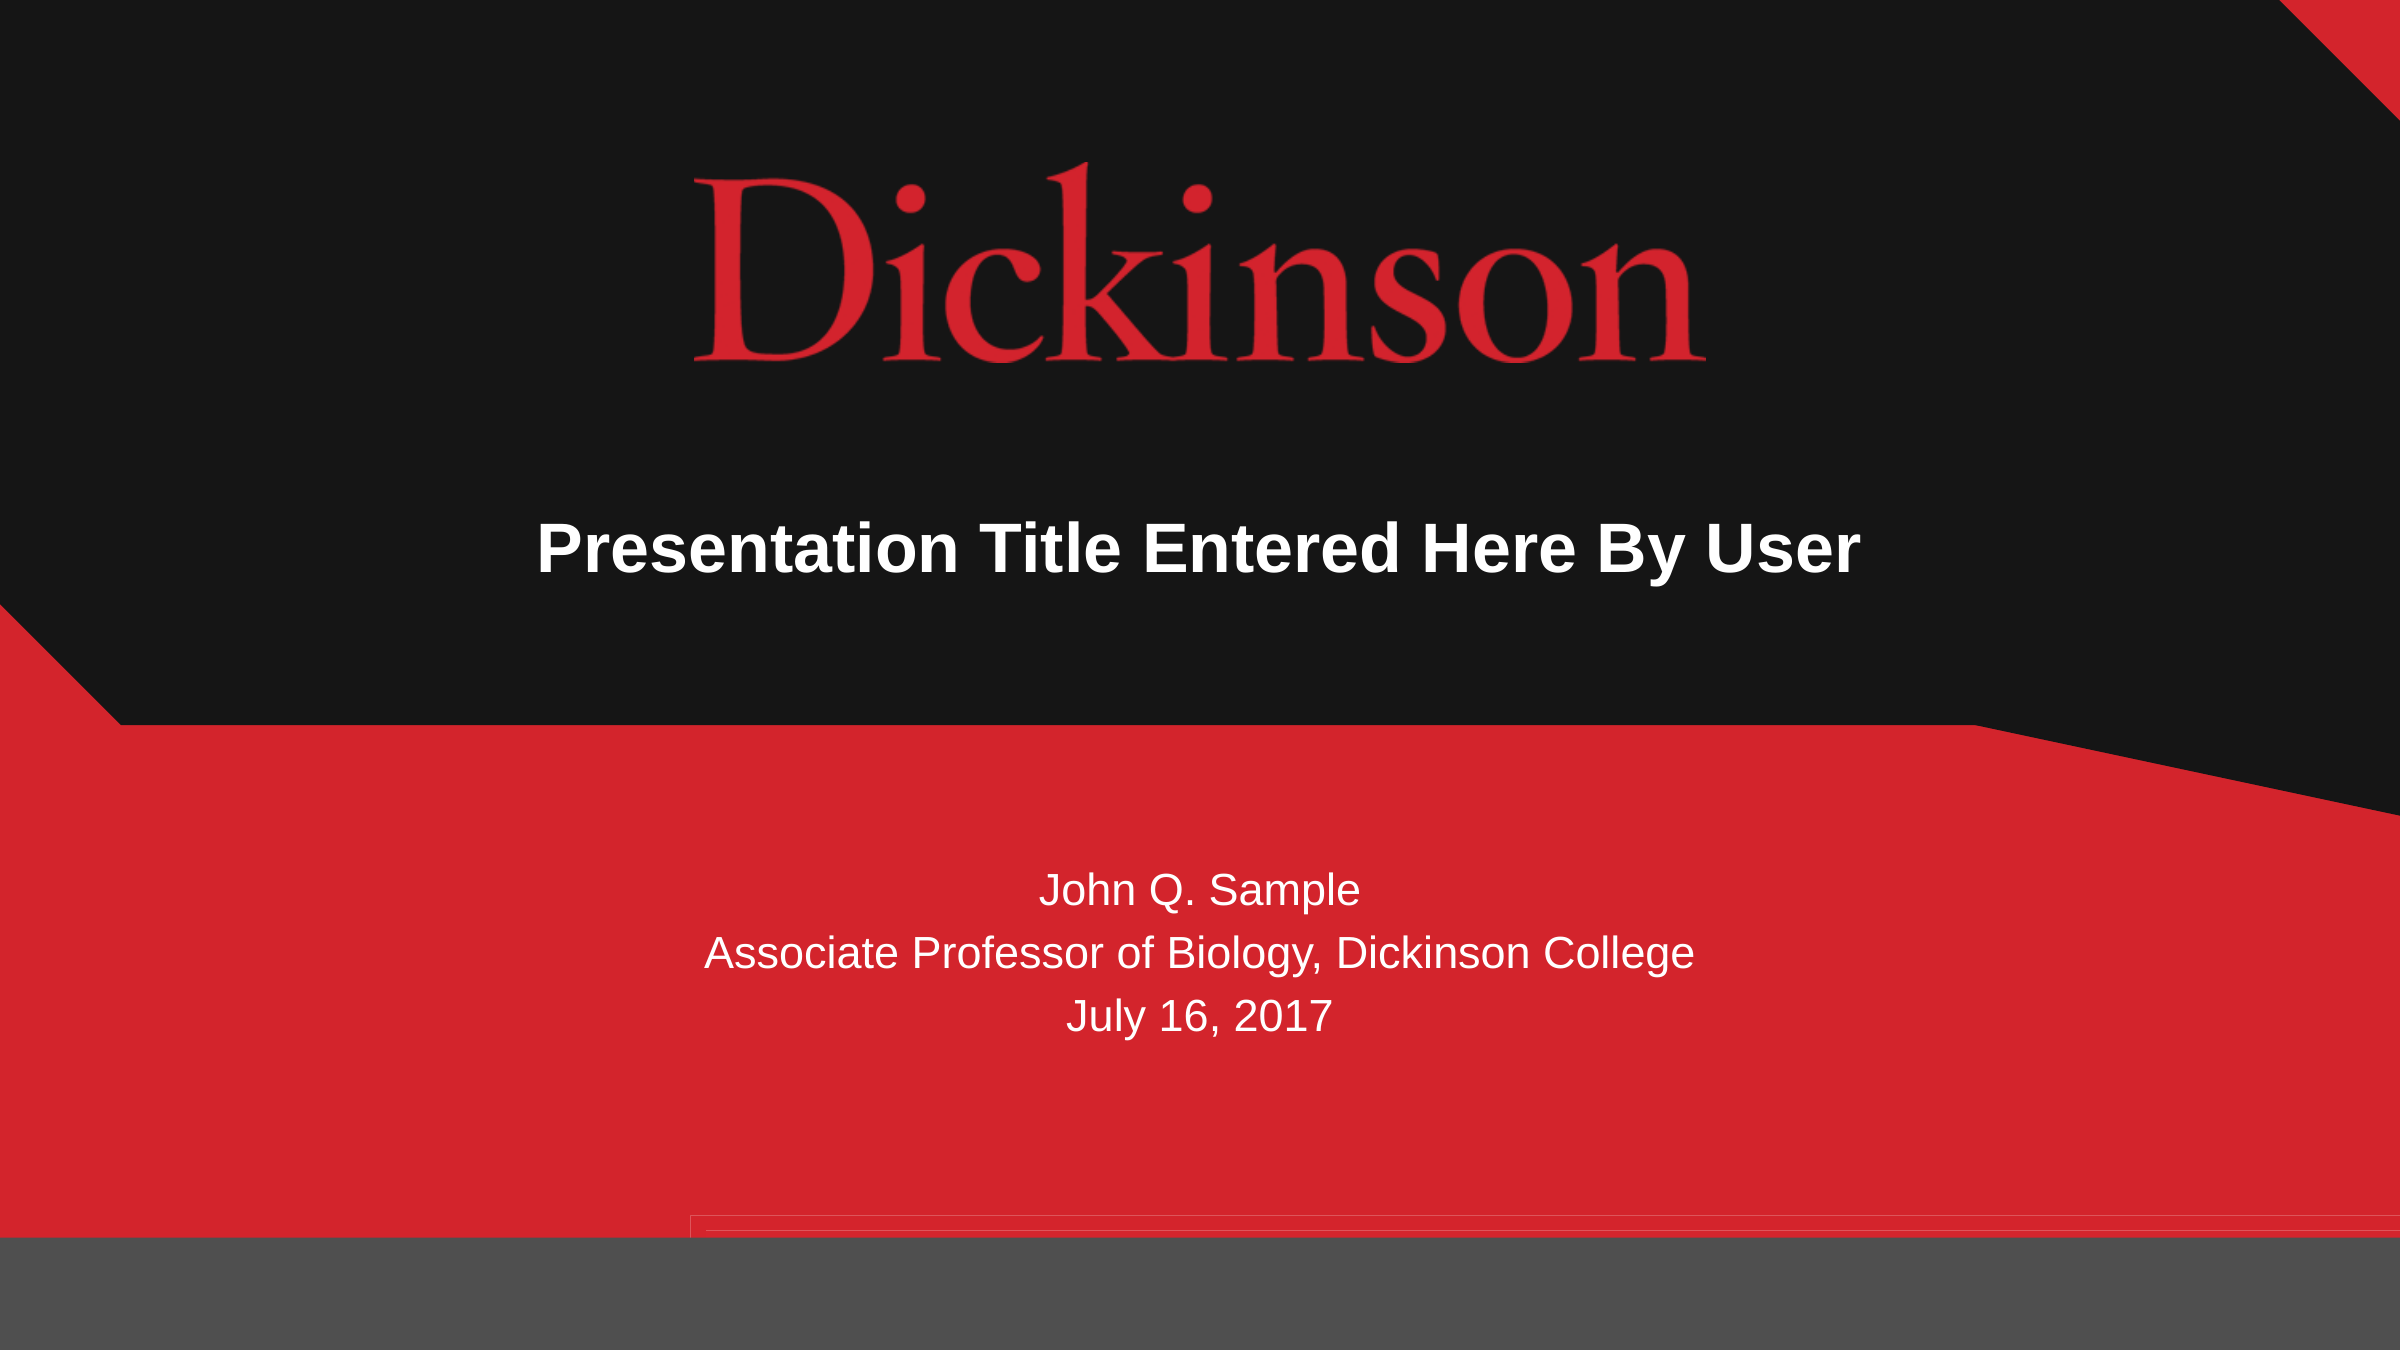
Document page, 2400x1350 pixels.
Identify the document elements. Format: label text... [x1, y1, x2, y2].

title Presentation Title Entered Here By User [180, 495, 2220, 705]
picture [694, 162, 1706, 363]
subtitle John Q. Sample Associate Professor of Biology, Dickinson College July 16, 2017 [180, 853, 2220, 1150]
